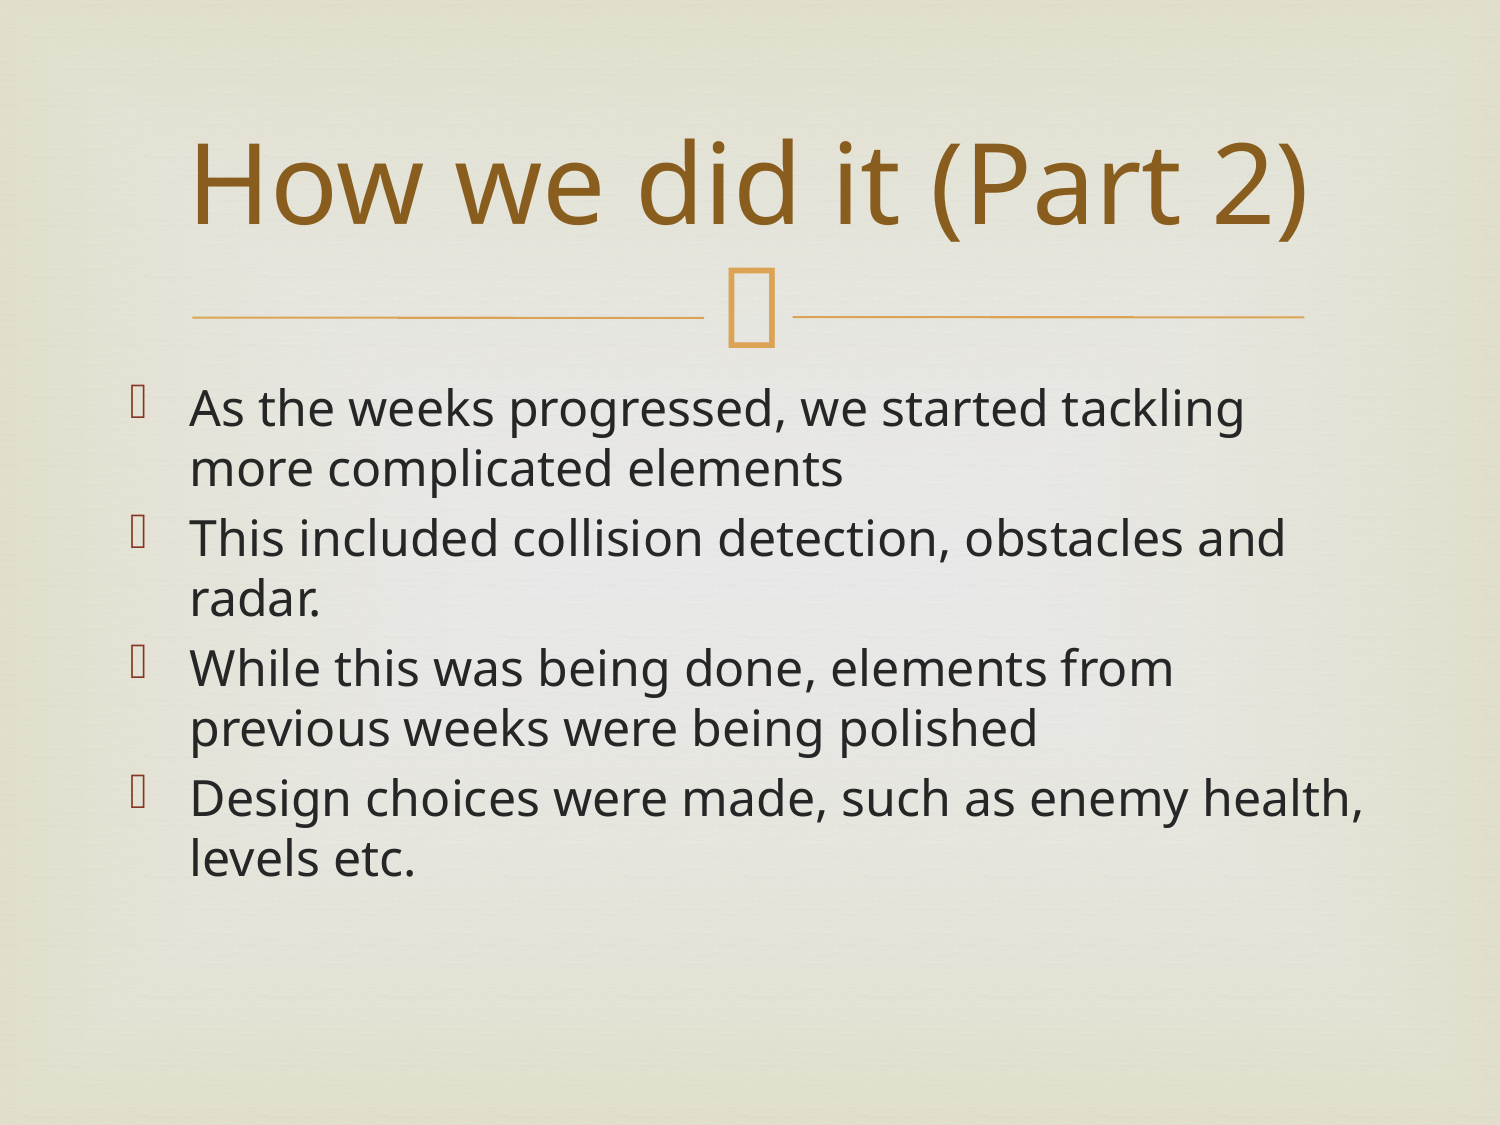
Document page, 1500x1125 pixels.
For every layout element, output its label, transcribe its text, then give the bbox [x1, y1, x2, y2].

title How we did it (Part 2) [112, 93, 1386, 267]
list As the weeks progressed, we started tackling more complicated elements This included collision detection, obstacles and radar. While this was being done, elements from previous weeks were being polished Design choices were made, such as enemy health, levels etc. [114, 368, 1386, 1005]
